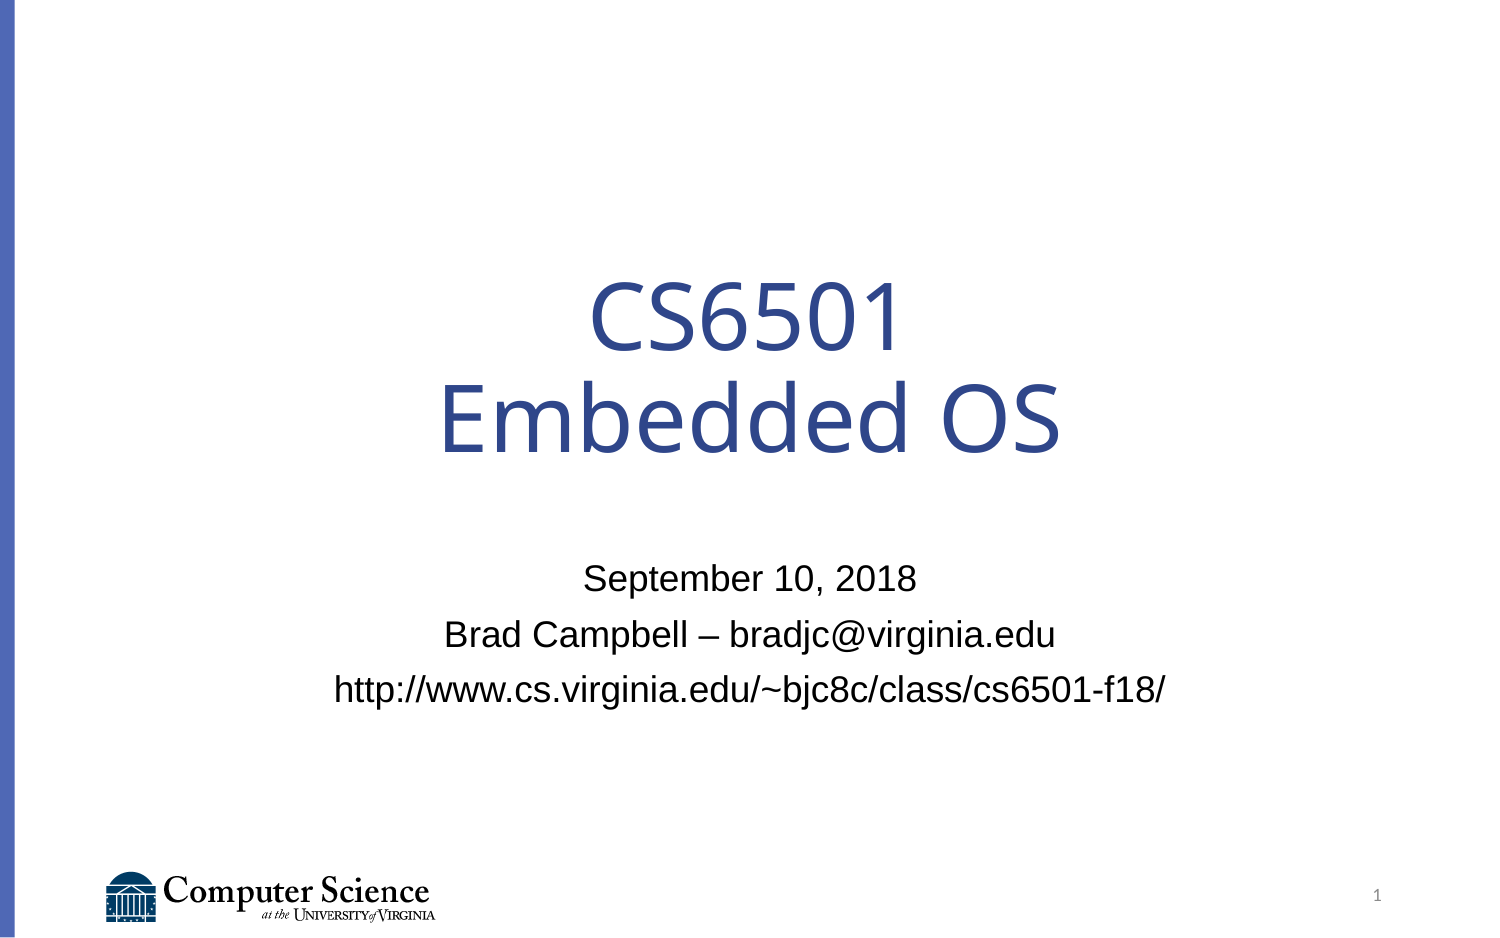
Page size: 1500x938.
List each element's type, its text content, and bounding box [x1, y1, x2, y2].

subtitle September 10, 2018 Brad Campbell – bradjc@virginia.edu http://www.cs.virginia.edu/~bjc8c/class/cs6501-f18/ [187, 492, 1313, 719]
slide_number 1 [1059, 868, 1397, 919]
picture [103, 870, 441, 923]
title CS6501 Embedded OS [187, 153, 1313, 480]
